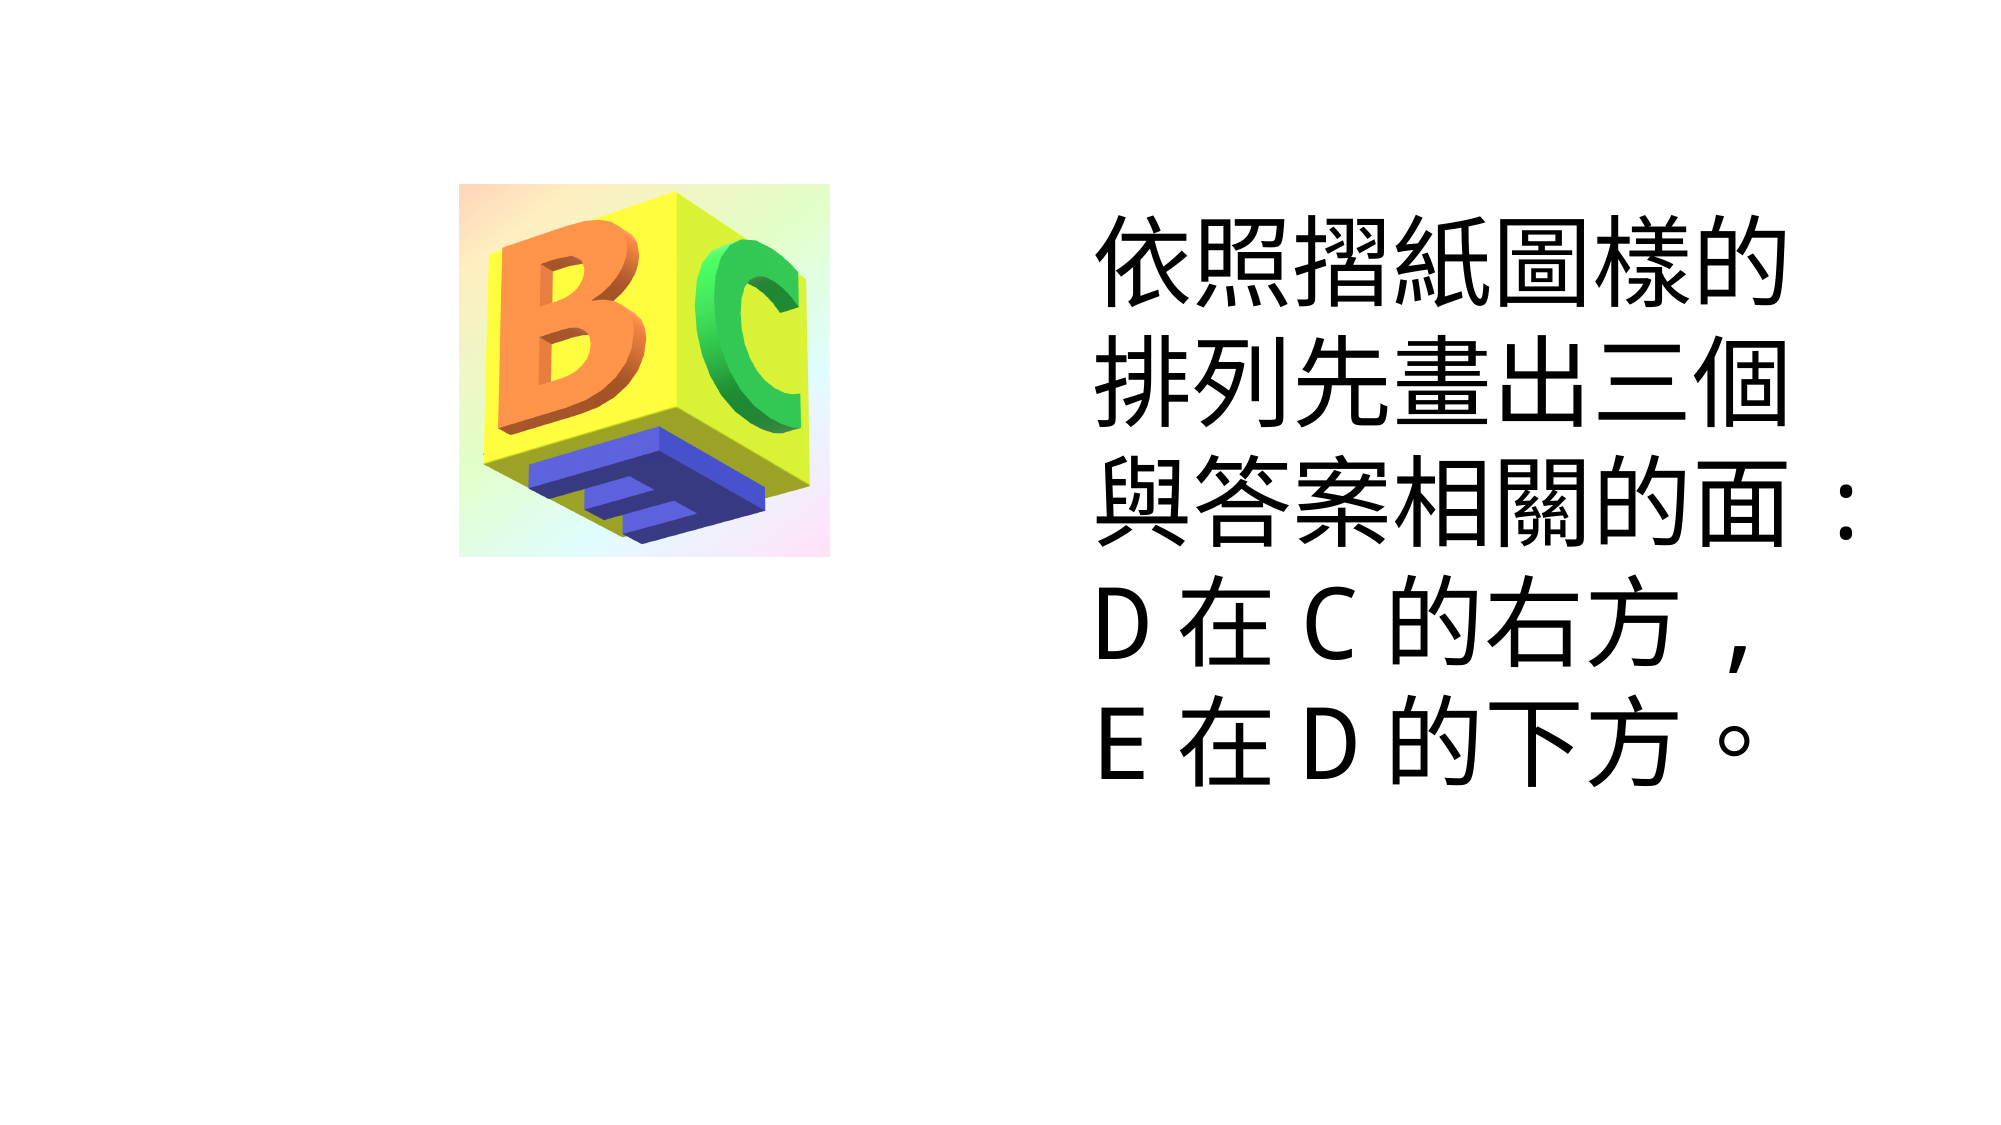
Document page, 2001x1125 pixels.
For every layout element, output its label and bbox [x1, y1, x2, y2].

text_box [385, 162, 1911, 829]
picture [459, 184, 830, 557]
